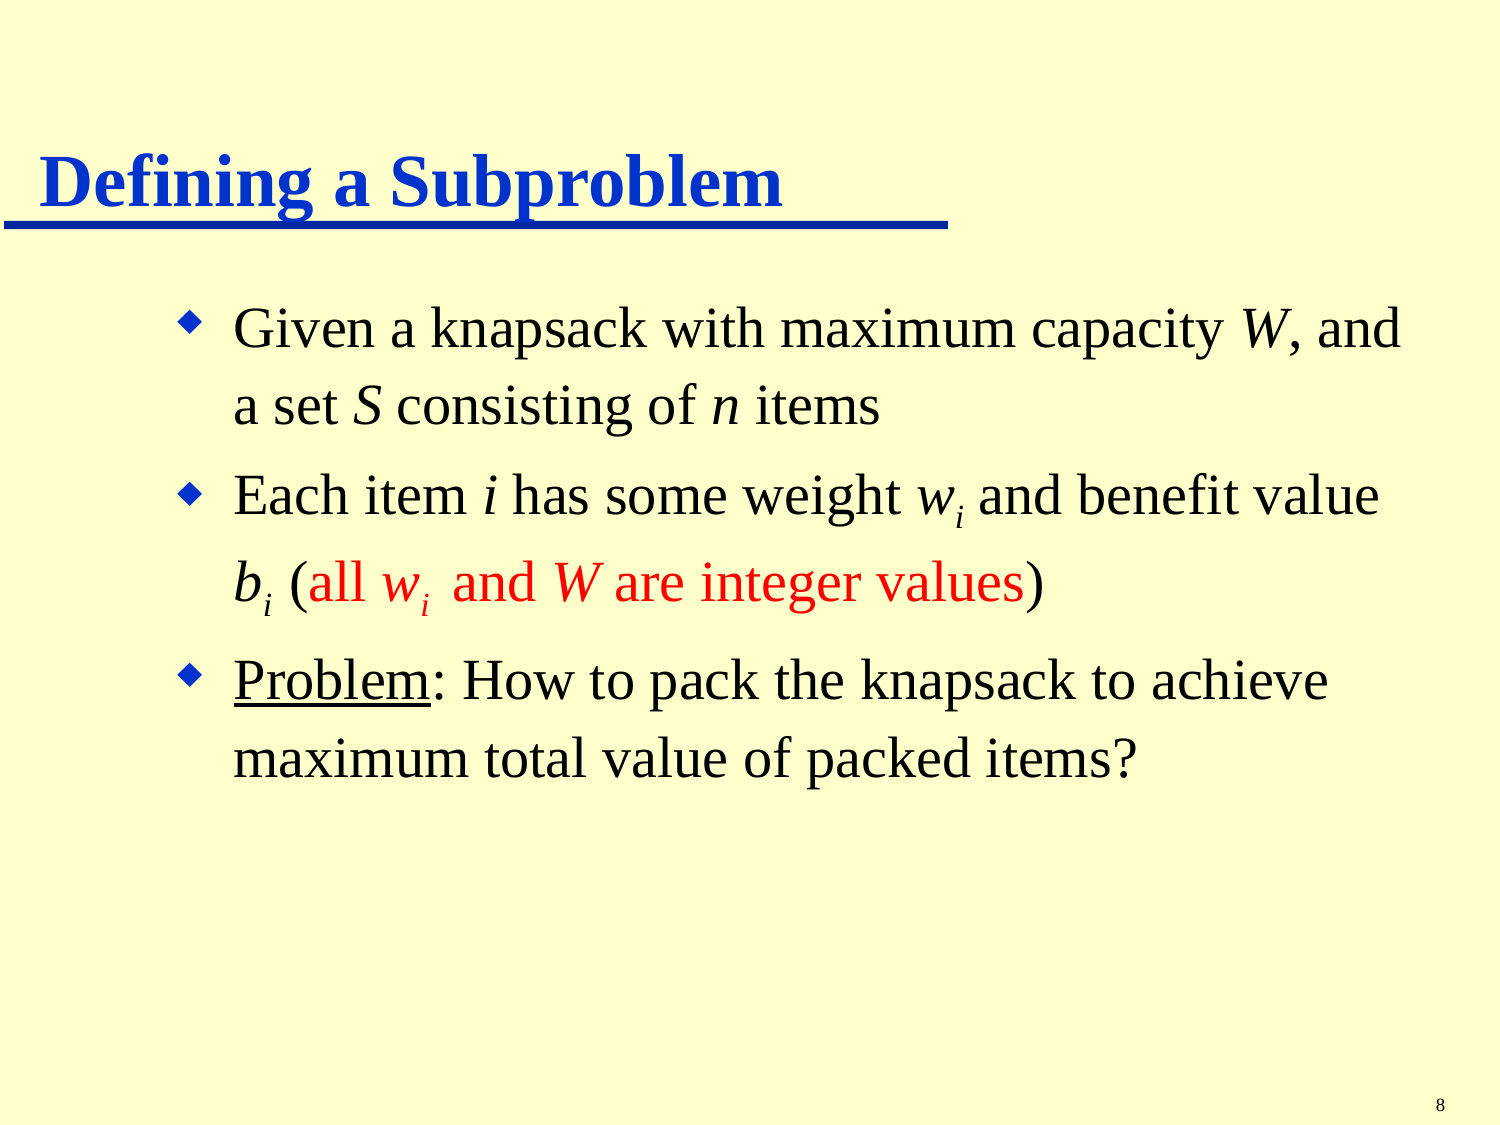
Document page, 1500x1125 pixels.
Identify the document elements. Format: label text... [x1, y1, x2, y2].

title Defining a Subproblem [24, 47, 1363, 230]
list Given a knapsack with maximum capacity W, and a set S consisting of n items Each item i has some weight wi and benefit value bi (all wi and W are integer values) Problem: How to pack the knapsack to achieve maximum total value of packed items? [161, 274, 1438, 951]
